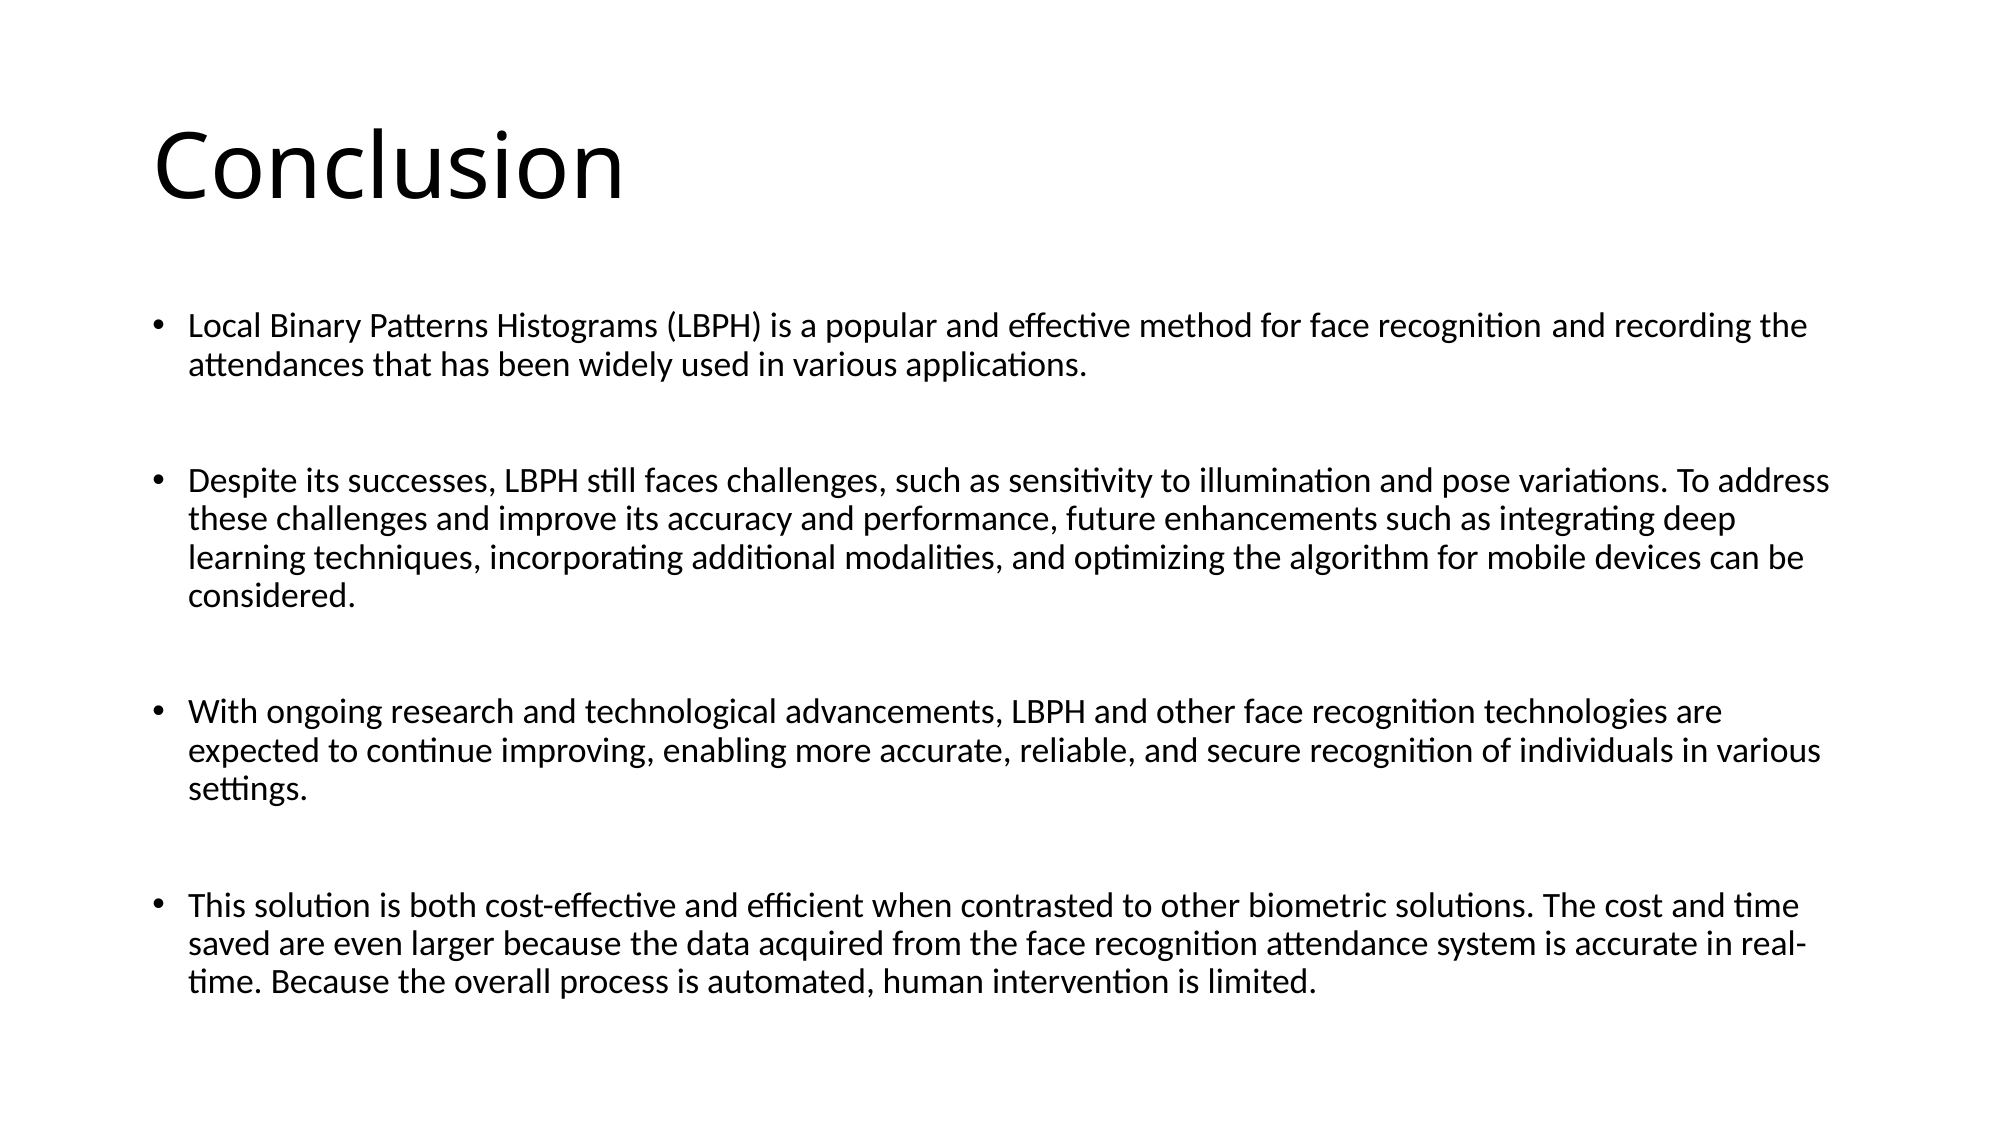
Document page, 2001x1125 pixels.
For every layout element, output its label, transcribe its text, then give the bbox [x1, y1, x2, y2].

list Local Binary Patterns Histograms (LBPH) is a popular and effective method for face recognition and recording the attendances that has been widely used in various applications. Despite its successes, LBPH still faces challenges, such as sensitivity to illumination and pose variations. To address these challenges and improve its accuracy and performance, future enhancements such as integrating deep learning techniques, incorporating additional modalities, and optimizing the algorithm for mobile devices can be considered. With ongoing research and technological advancements, LBPH and other face recognition technologies are expected to continue improving, enabling more accurate, reliable, and secure recognition of individuals in various settings. This solution is both cost-effective and efficient when contrasted to other biometric solutions. The cost and time saved are even larger because the data acquired from the face recognition attendance system is accurate in real-time. Because the overall process is automated, human intervention is limited. [137, 299, 1863, 1014]
title Conclusion [137, 59, 1863, 278]
